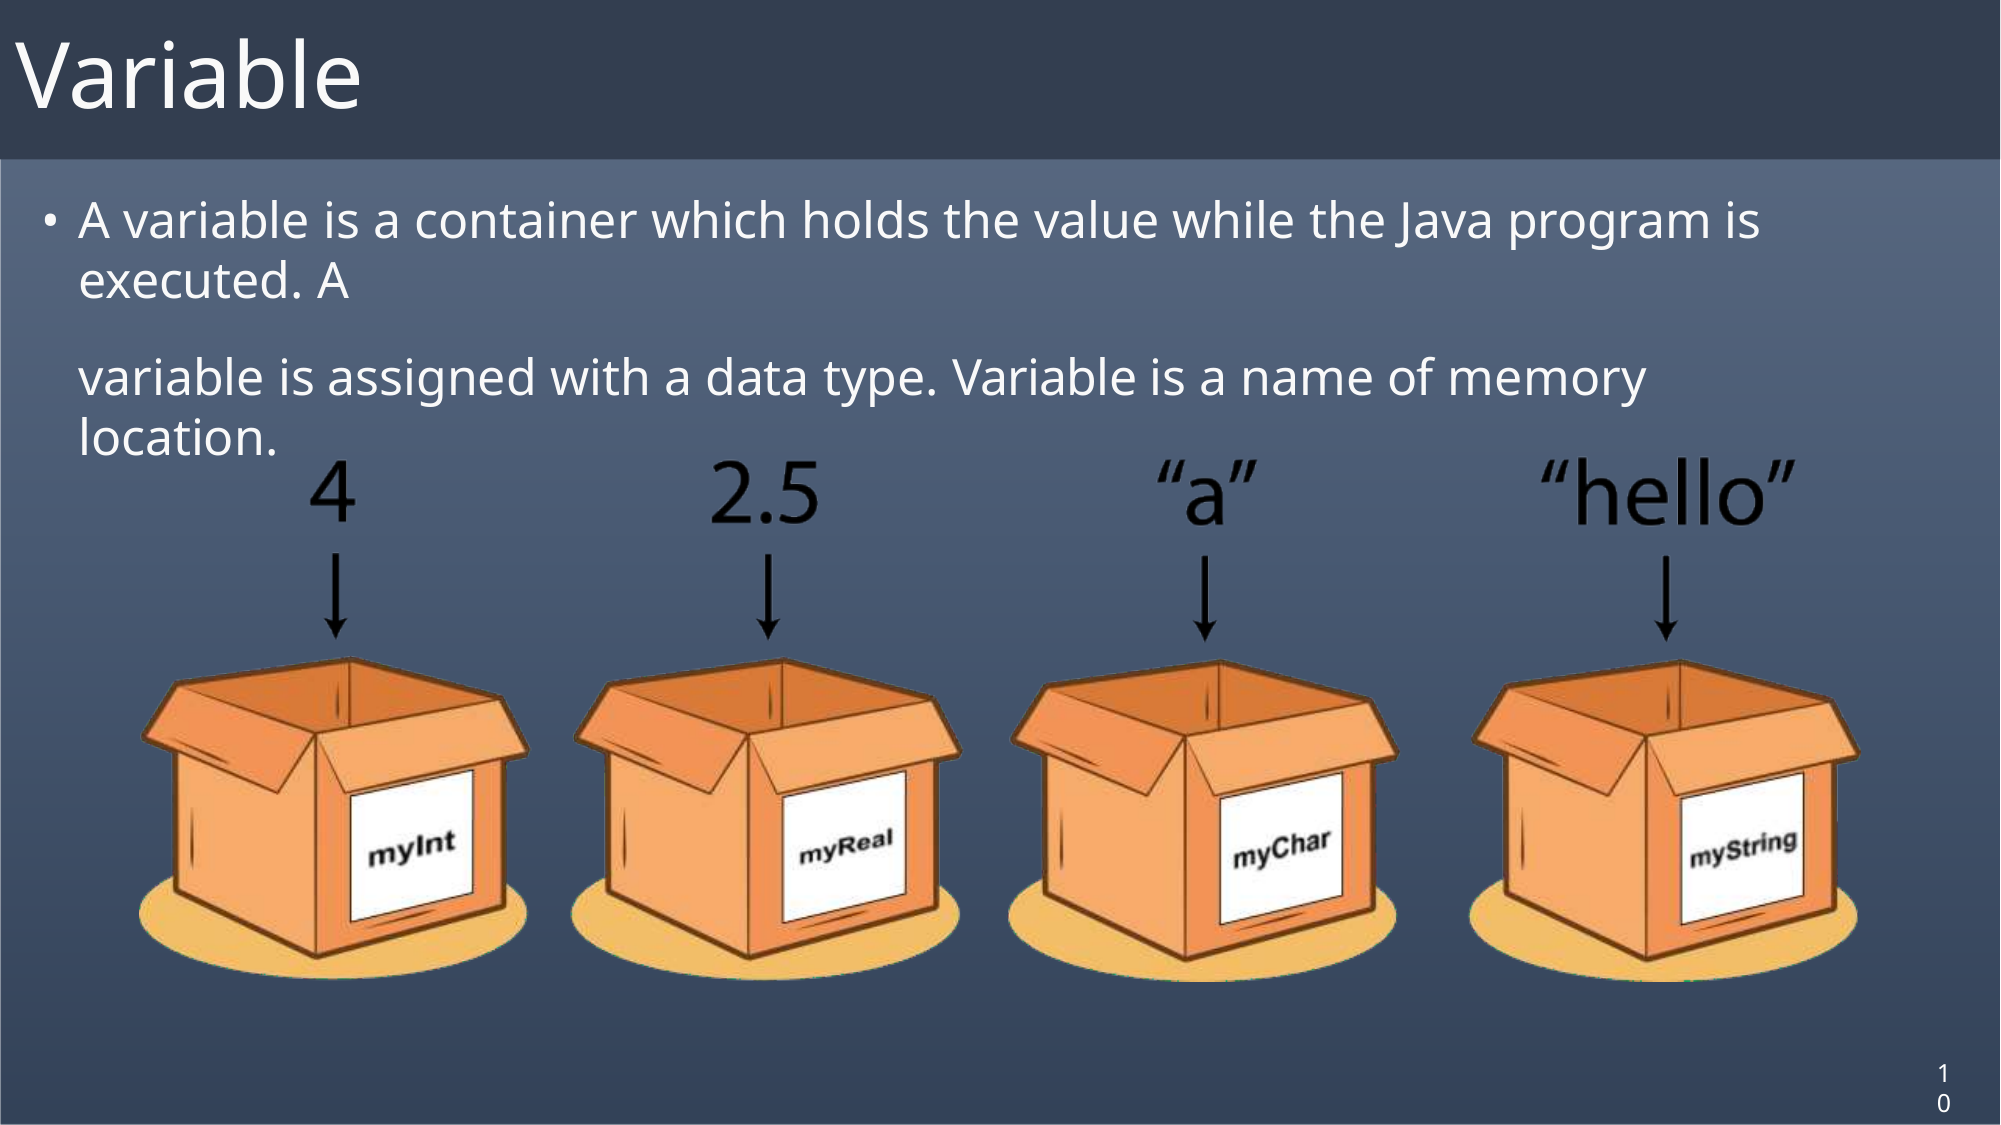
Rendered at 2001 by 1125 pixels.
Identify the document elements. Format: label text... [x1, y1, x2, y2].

text_box A variable is a container which holds the value while the Java program is executed. A variable is assigned with a data type. Variable is a name of memory location. [39, 186, 1844, 465]
text_box 10 [1930, 1053, 1966, 1117]
picture [0, 160, 2000, 1125]
title Variable [12, 14, 392, 205]
